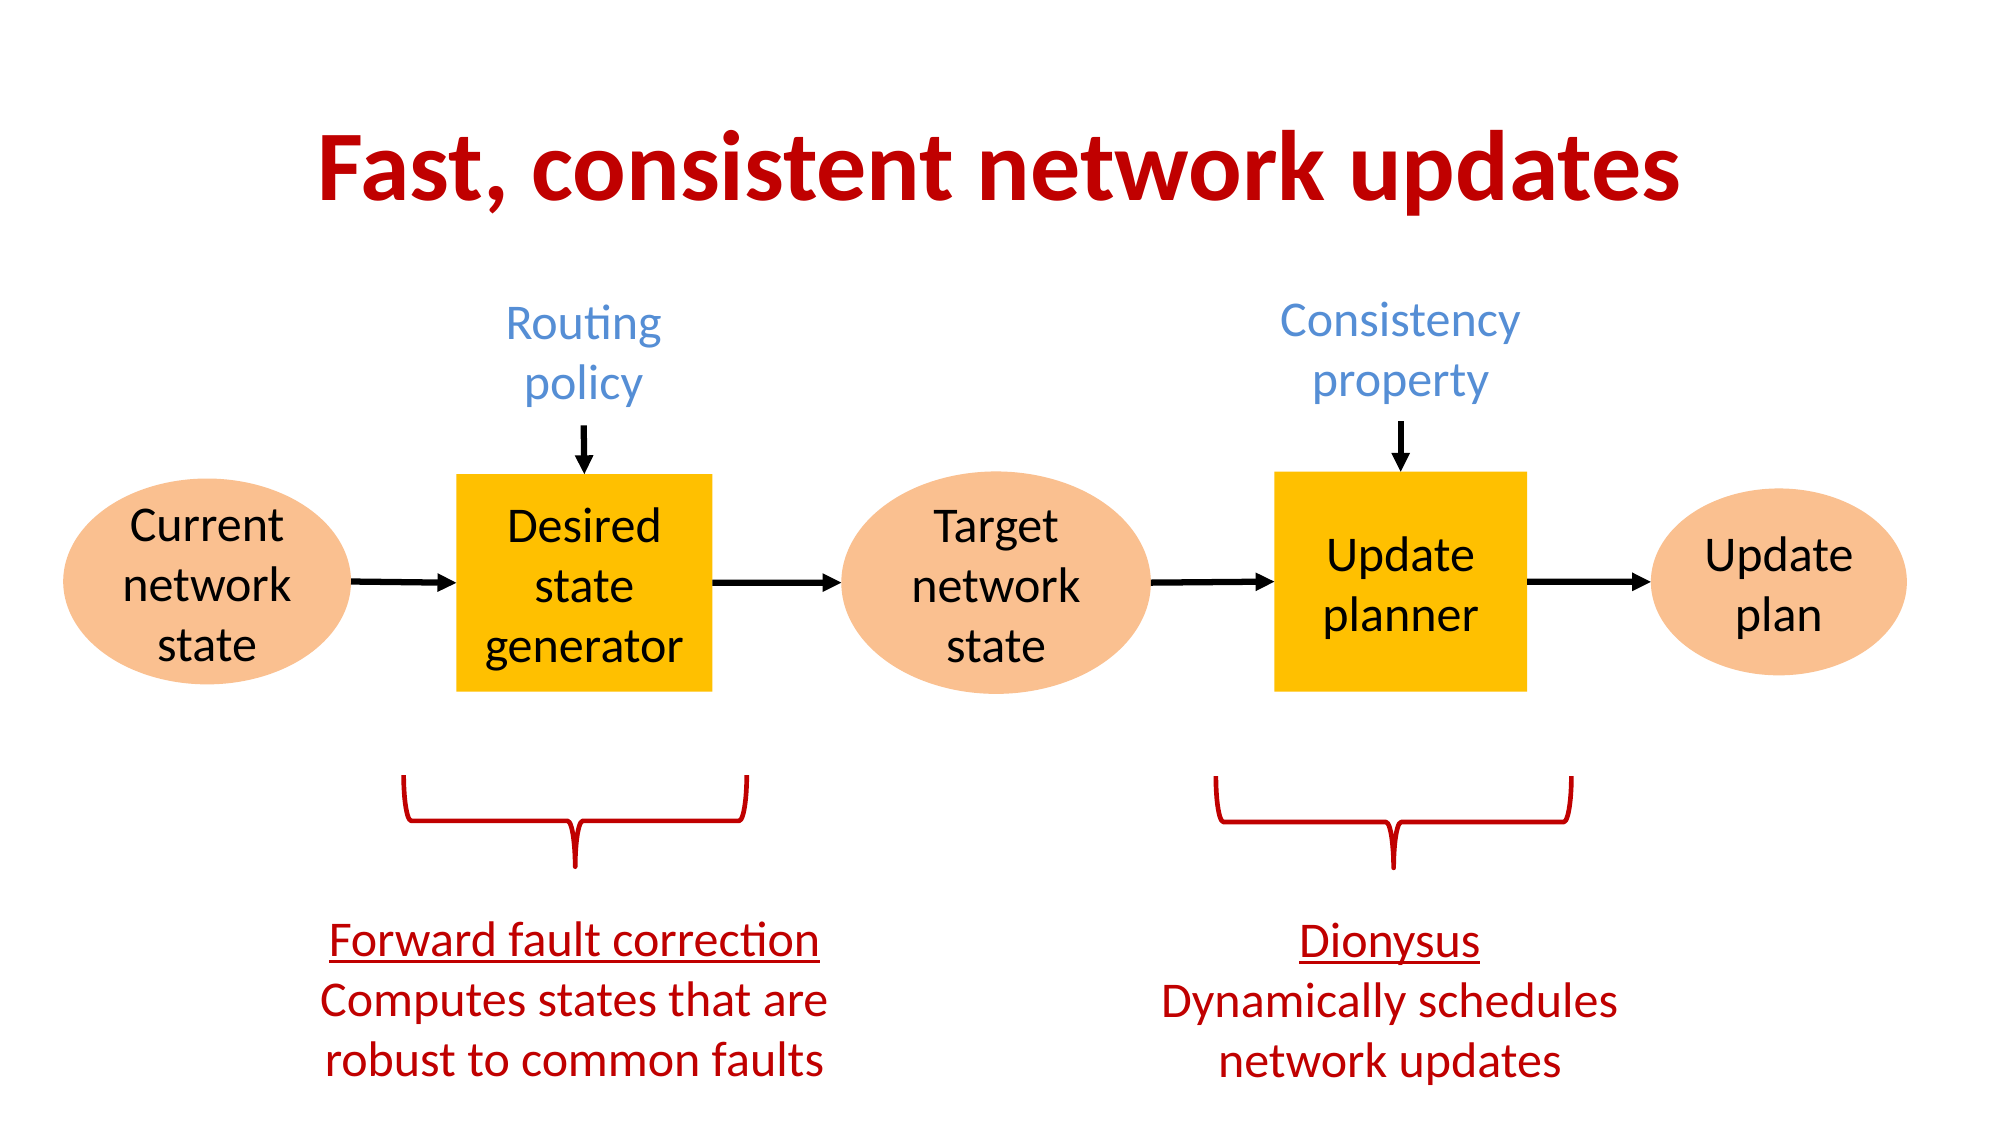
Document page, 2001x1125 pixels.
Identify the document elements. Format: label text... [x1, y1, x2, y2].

text_box Target network state [839, 469, 1153, 696]
title Fast, consistent network updates [99, 45, 1900, 277]
text_box [1215, 776, 1573, 869]
text_box Current network state [61, 476, 354, 687]
text_box Update plan [1648, 486, 1909, 678]
text_box Routing policy [432, 272, 735, 428]
text_box Forward fault correction Computes states that are robust to common faults [282, 899, 867, 1094]
text_box Desired state generator [454, 472, 714, 694]
text_box [402, 775, 748, 868]
text_box Dionysus Dynamically schedules network updates [1083, 900, 1697, 1096]
text_box Consistency property [1203, 268, 1598, 424]
text_box Update planner [1272, 470, 1529, 694]
